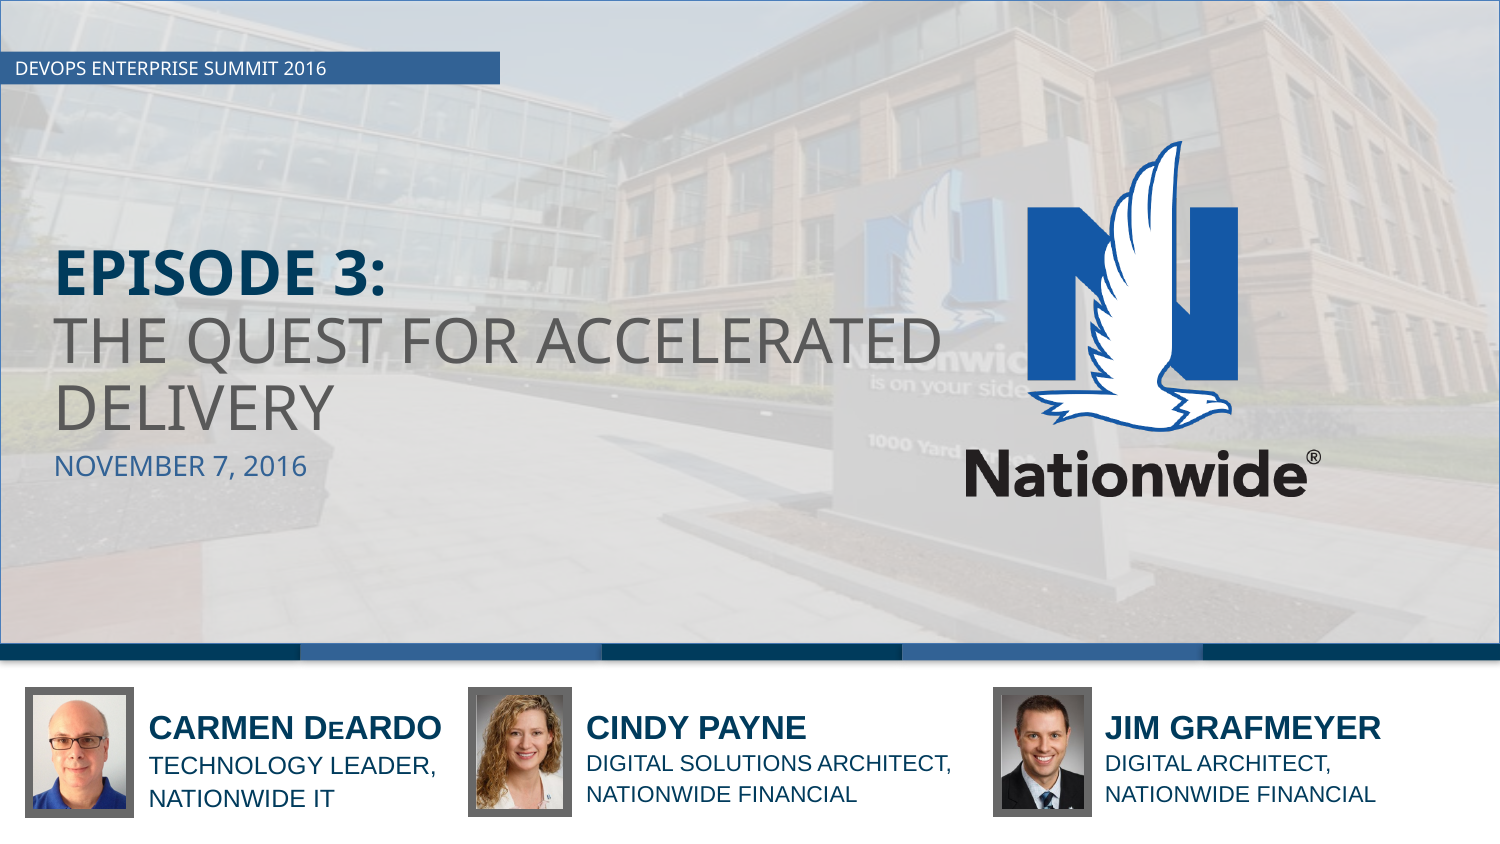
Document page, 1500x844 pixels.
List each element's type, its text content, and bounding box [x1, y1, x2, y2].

picture [1001, 694, 1085, 810]
text_box JIM GRAFMEYER DIGITAL ARCHITECT, NATIONWIDE FINANCIAL [1093, 696, 1500, 813]
text_box CARMEN DEARDO TECHNOLOGY LEADER, NATIONWIDE IT [137, 696, 476, 818]
text_box CINDY PAYNE DIGITAL SOLUTIONS ARCHITECT, NATIONWIDE FINANCIAL [574, 696, 993, 813]
picture [966, 141, 1321, 498]
title EPISODE 3: THE QUEST FOR ACCELERATED DELIVERY [38, 234, 961, 394]
picture [32, 694, 127, 810]
picture [476, 694, 564, 810]
subtitle NOVEMBER 7, 2016 [38, 440, 995, 516]
text_box CARMEN DEARDO TECHNOLOGY LEADER, NATIONWIDE IT [563, 696, 766, 818]
